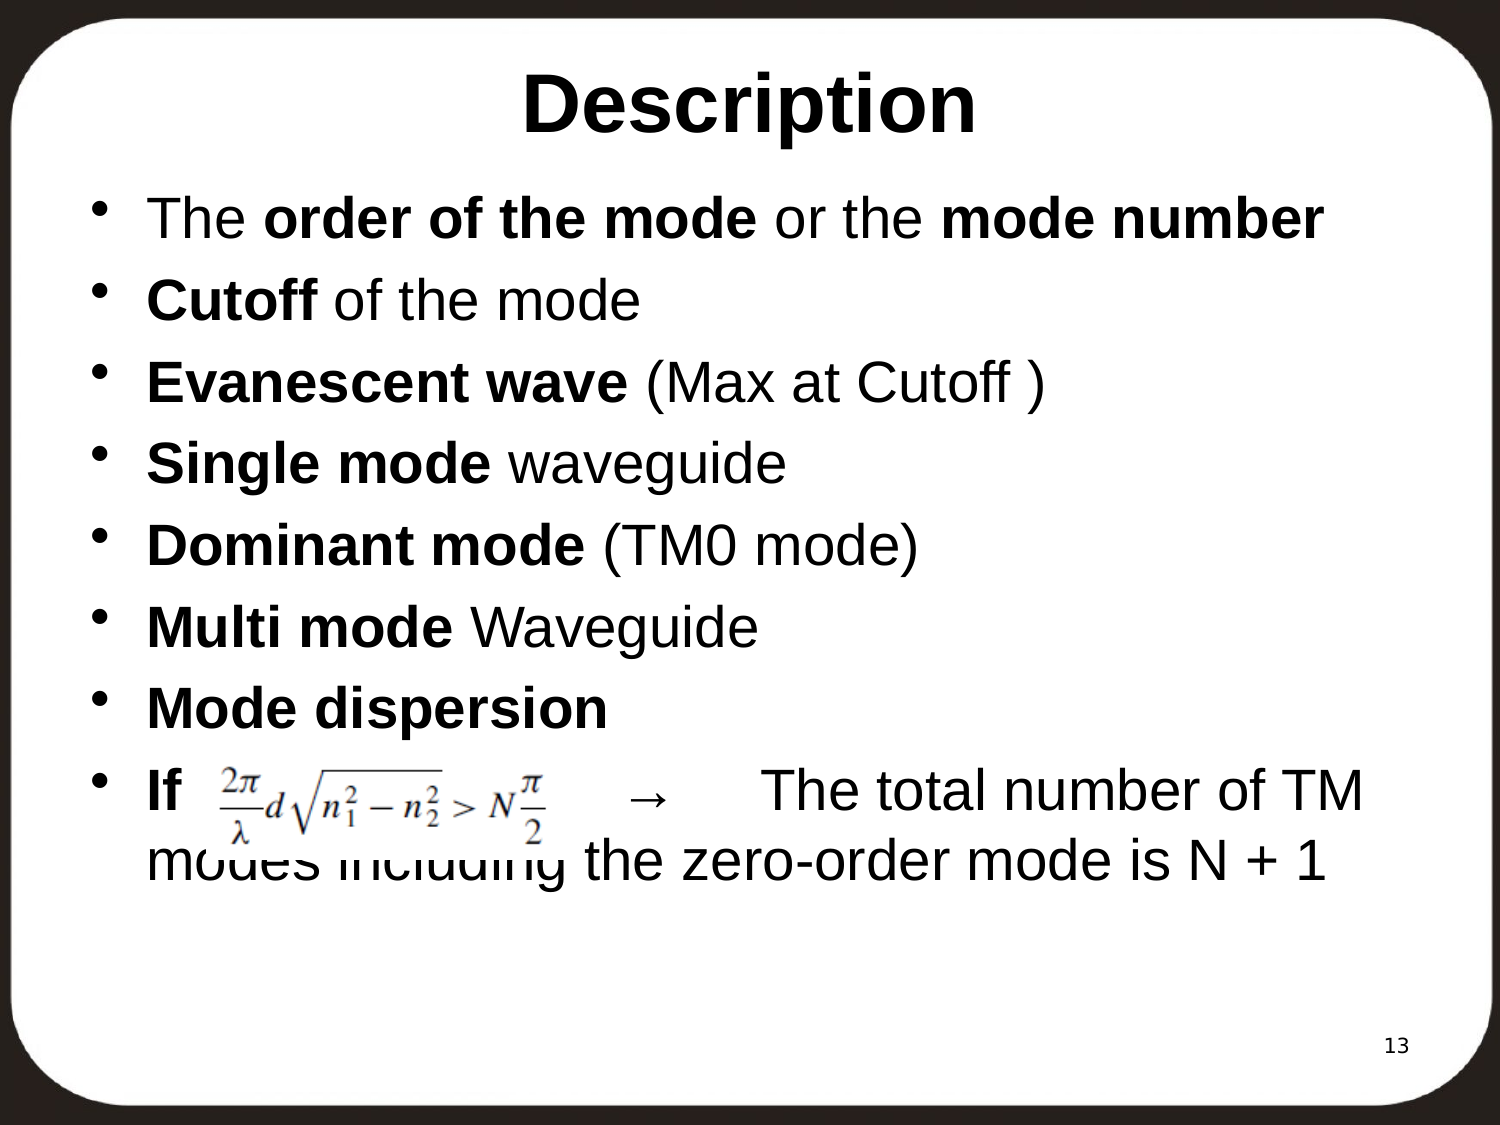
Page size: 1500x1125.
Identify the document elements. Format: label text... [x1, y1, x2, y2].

title Description [74, 44, 1426, 153]
picture [0, 0, 1500, 1125]
slide_number 13 [1074, 1024, 1426, 1104]
list The order of the mode or the mode number Cutoff of the mode Evanescent wave (Max at Cutoff ) Single mode waveguide Dominant mode (TM0 mode) Multi mode Waveguide Mode dispersion If → The total number of TM modes including the zero-order mode is N + 1 [74, 172, 1426, 1060]
